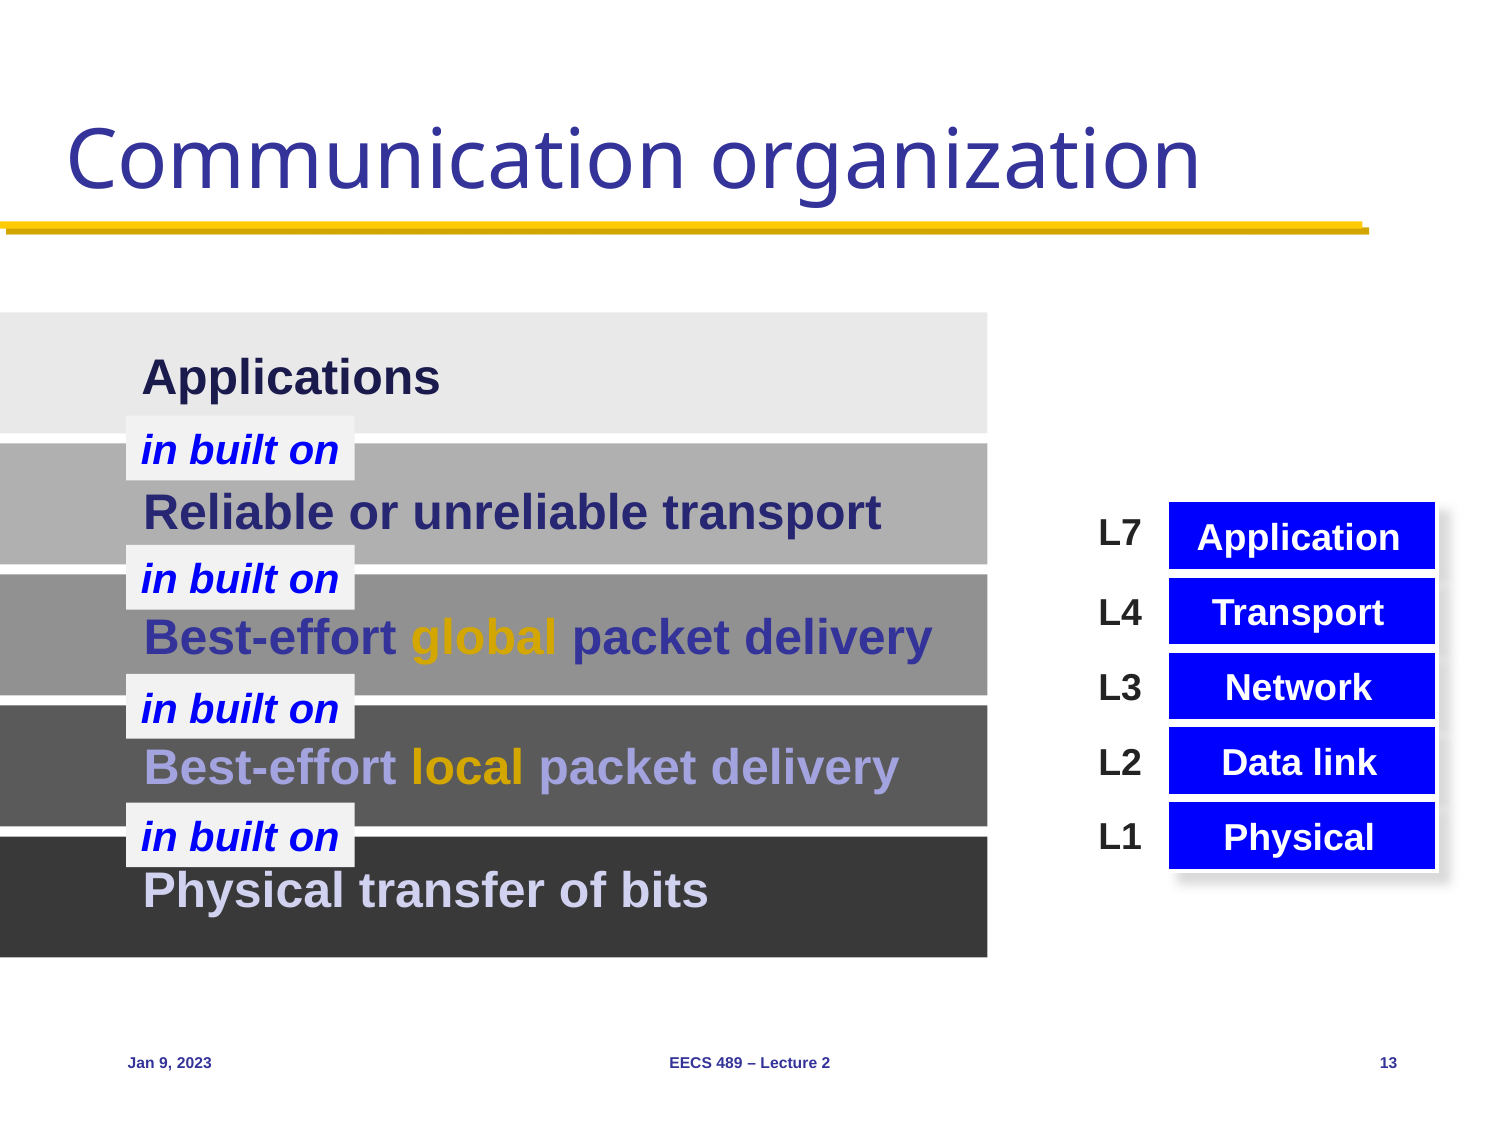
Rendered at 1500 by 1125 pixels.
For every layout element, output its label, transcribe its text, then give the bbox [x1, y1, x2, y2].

text_box L2 [1083, 730, 1158, 791]
text_box Best-effort local packet delivery [128, 727, 915, 802]
footer EECS 489 – Lecture 2 [512, 1024, 988, 1101]
text_box L1 [1083, 805, 1158, 865]
text_box in built on [126, 673, 355, 739]
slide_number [112, 1024, 426, 1101]
text_box [0, 312, 988, 434]
text_box in built on [126, 802, 355, 868]
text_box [1166, 799, 1438, 872]
text_box [355, 705, 988, 827]
text_box [0, 574, 988, 696]
text_box [355, 443, 988, 565]
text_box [1166, 650, 1438, 722]
text_box Physical transfer of bits [127, 849, 725, 925]
text_box [0, 705, 128, 827]
text_box Best-effort global packet delivery [128, 597, 949, 672]
text_box [0, 443, 128, 565]
text_box [0, 836, 988, 958]
text_box L7 [1083, 500, 1158, 561]
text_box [1166, 724, 1438, 797]
text_box L4 [1083, 580, 1158, 641]
text_box Applications [126, 336, 457, 412]
text_box in built on [126, 415, 355, 481]
slide_number 13 [1312, 1024, 1413, 1101]
text_box in built on [126, 544, 355, 610]
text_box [1166, 575, 1438, 647]
title Communication organization [49, 24, 1451, 213]
text_box Reliable or unreliable transport [128, 472, 898, 548]
text_box L3 [1083, 655, 1158, 716]
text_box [1166, 499, 1438, 572]
